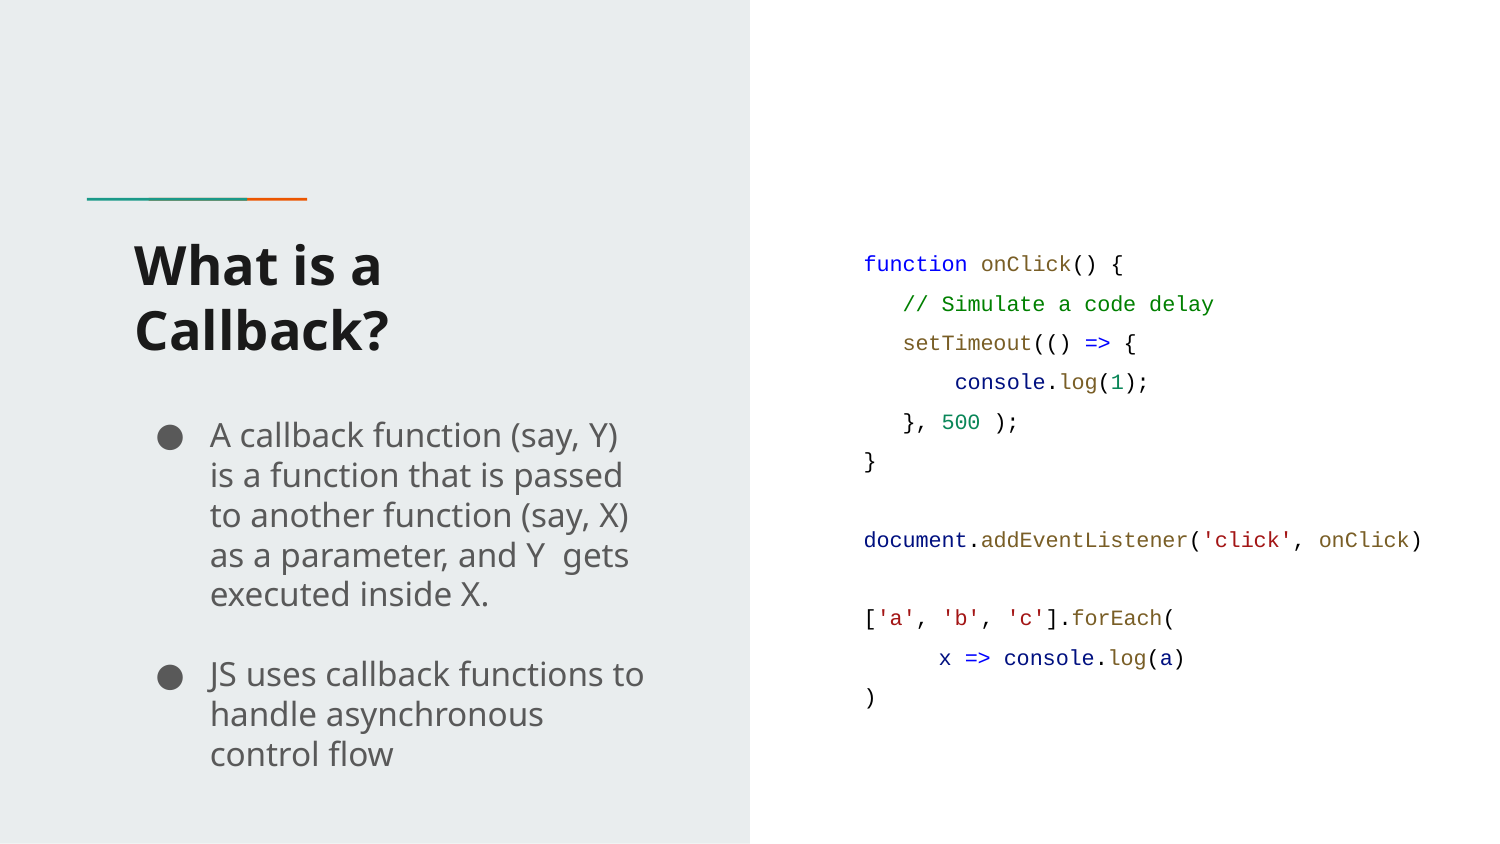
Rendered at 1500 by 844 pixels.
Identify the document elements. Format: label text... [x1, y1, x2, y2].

title What is a Callback? [119, 216, 662, 398]
subtitle A callback function (say, Y) is a function that is passed to another function (say, X) as a parameter, and Y gets executed inside X. JS uses callback functions to handle asynchronous control flow [119, 398, 662, 787]
list function onClick() { // Simulate a code delay setTimeout(() => { console.log(1); }, 500 ); } document.addEventListener('click', onClick) ['a', 'b', 'c'].forEach( x => console.log(a) ) [848, 221, 1458, 745]
